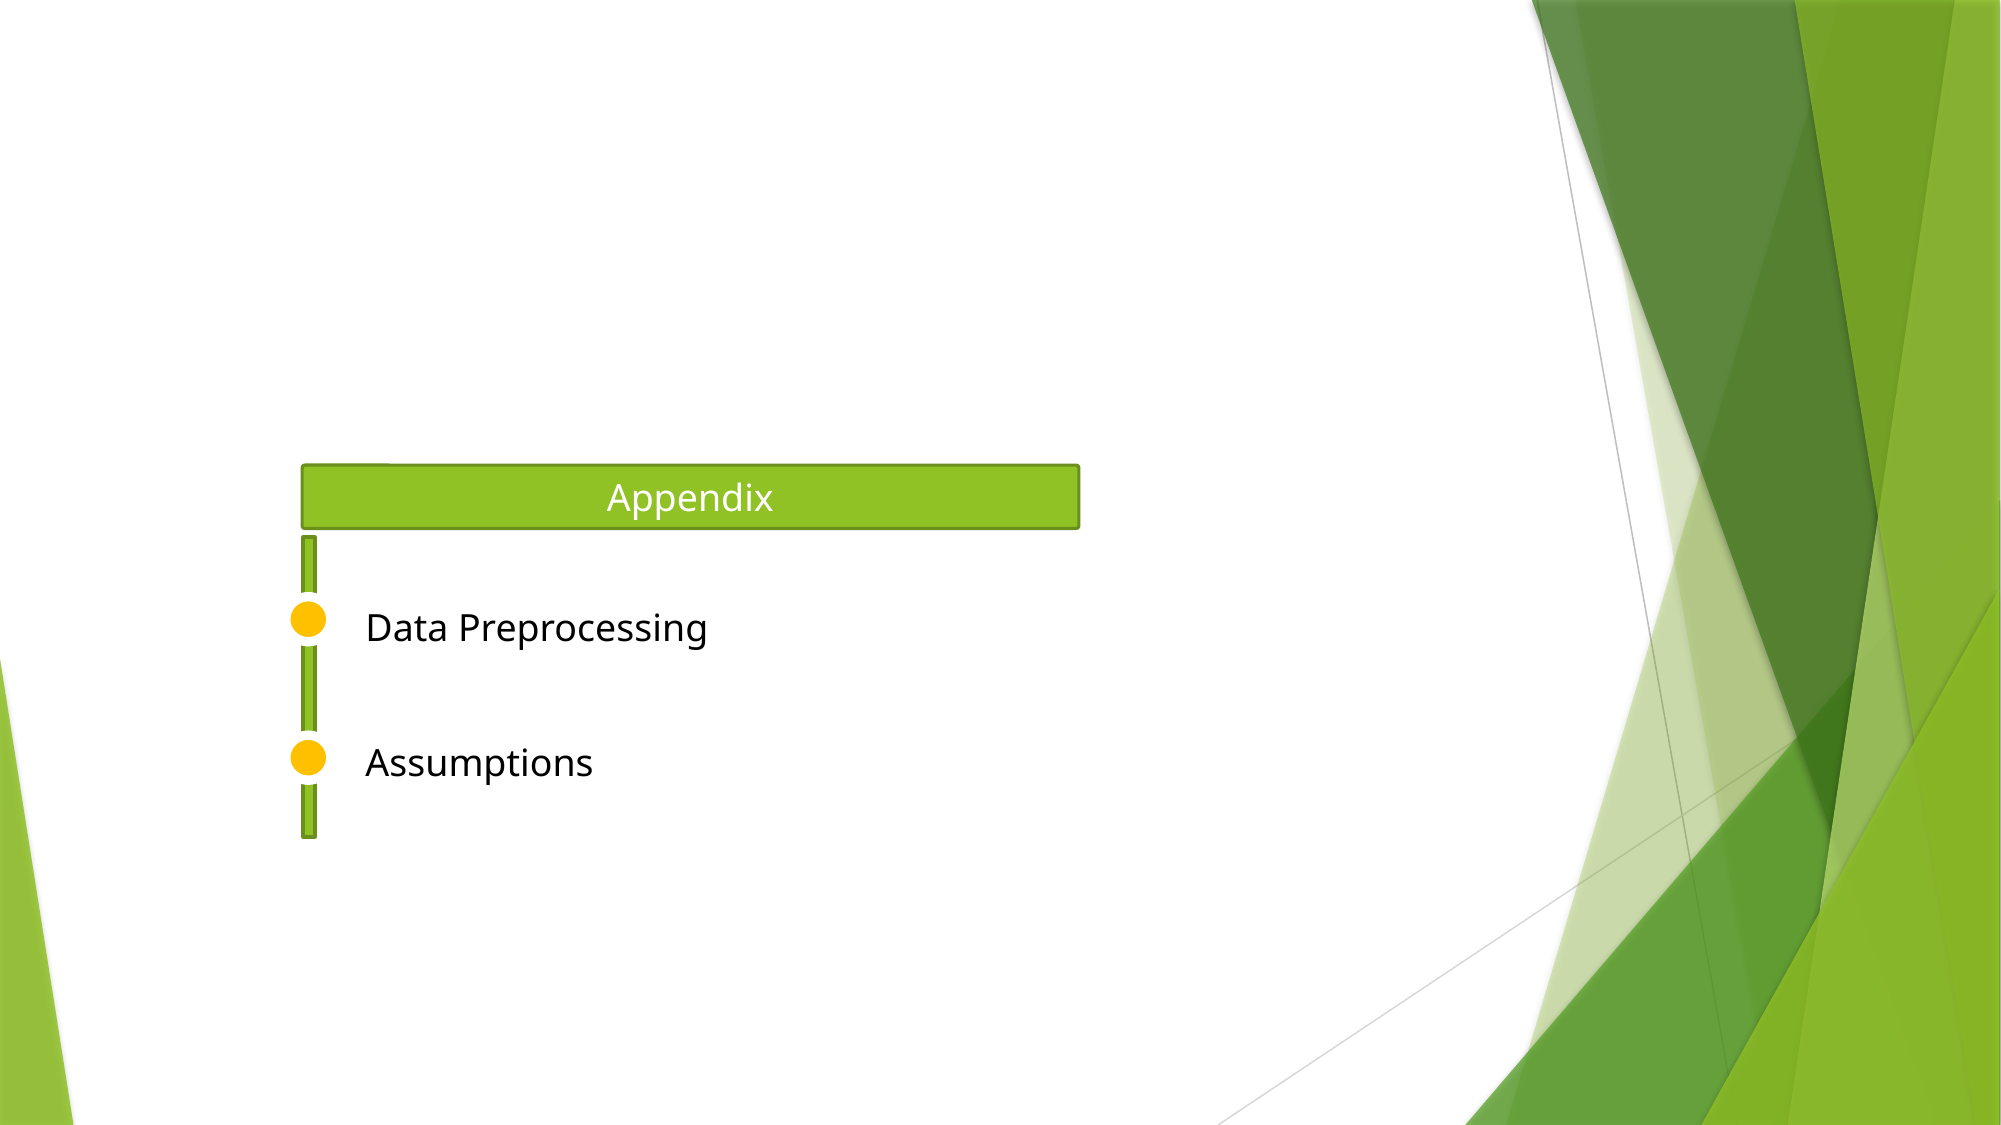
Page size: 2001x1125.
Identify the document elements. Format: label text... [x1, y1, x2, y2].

text_box [284, 733, 333, 782]
text_box Data Preprocessing Assumptions [350, 574, 1110, 860]
text_box [301, 535, 317, 596]
text_box [284, 595, 333, 644]
text_box [301, 642, 317, 734]
text_box Appendix [300, 463, 1081, 531]
text_box [301, 781, 317, 839]
